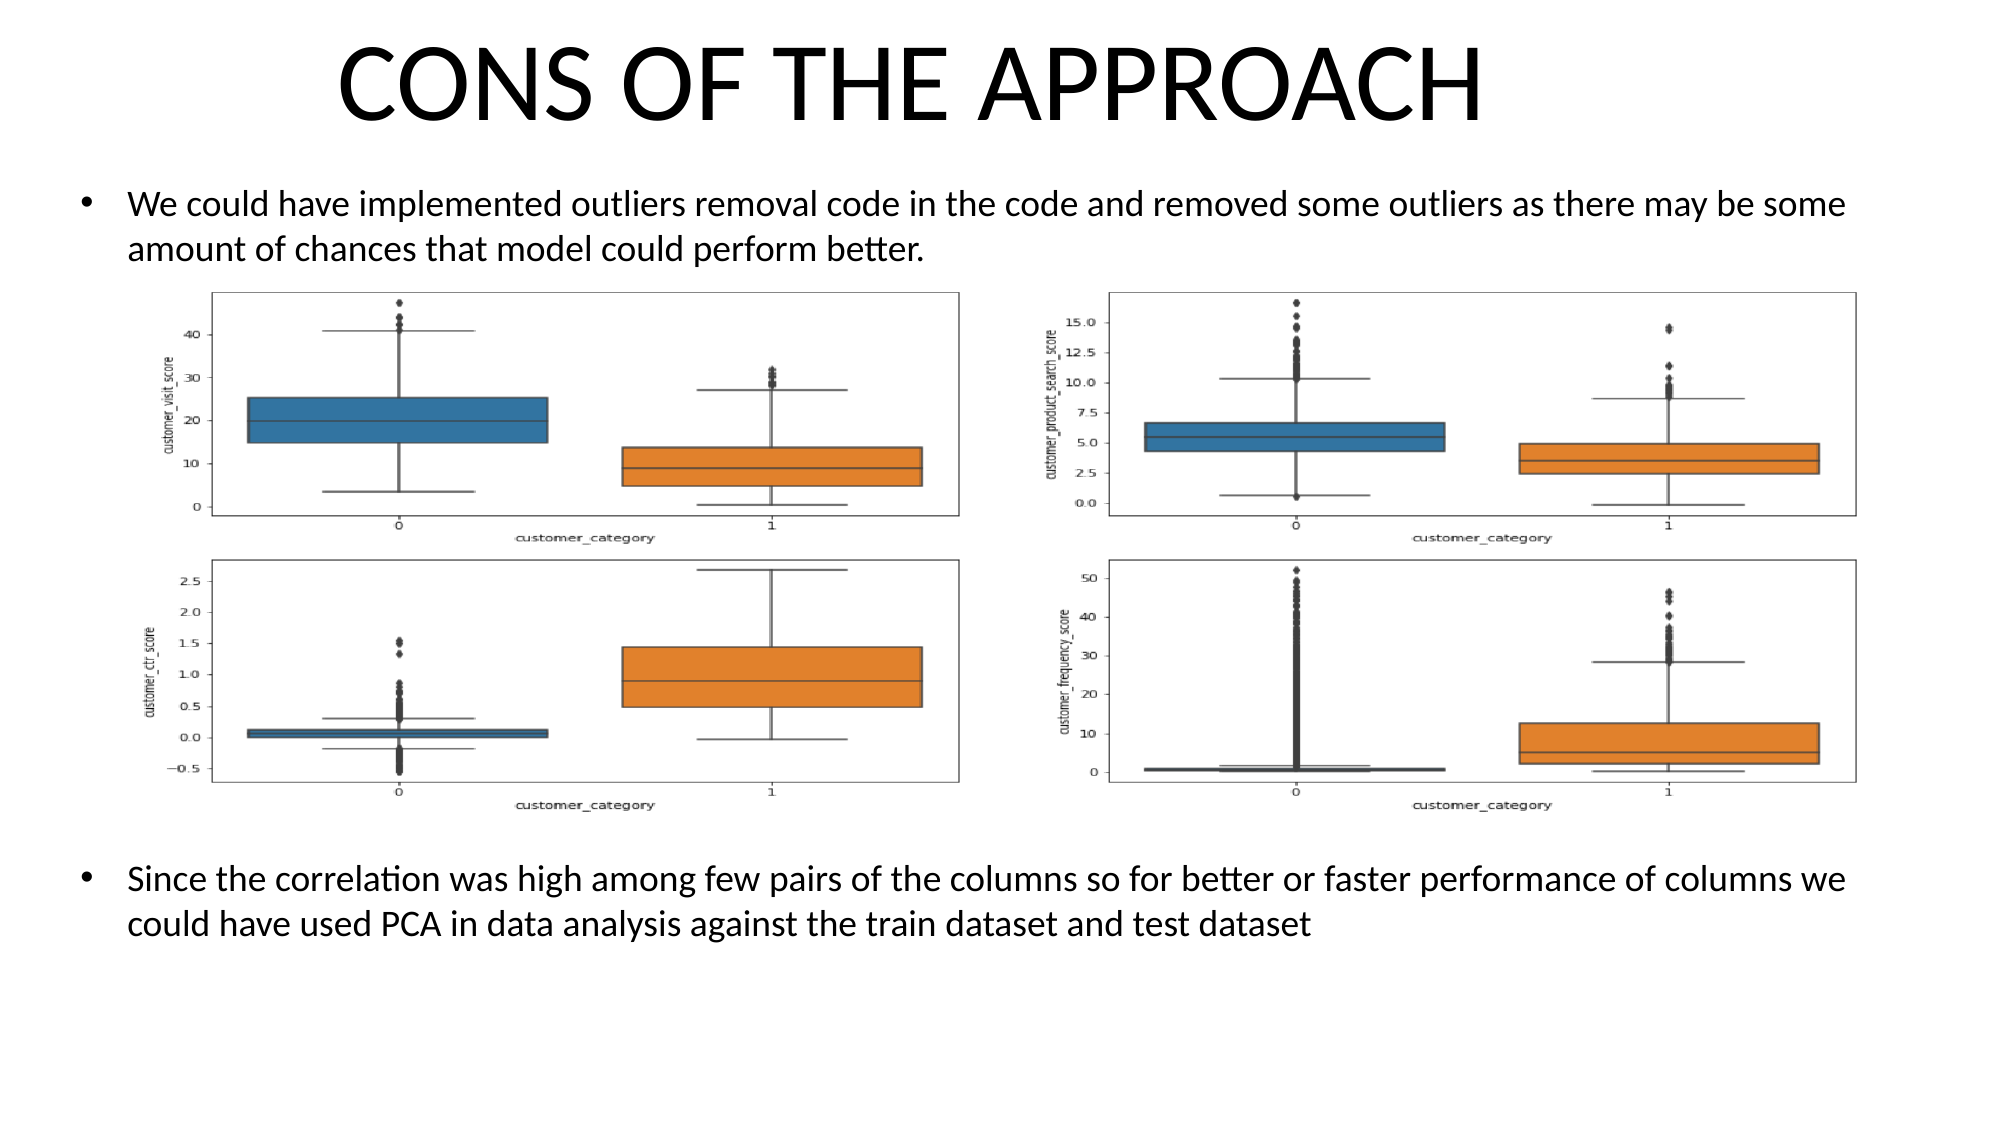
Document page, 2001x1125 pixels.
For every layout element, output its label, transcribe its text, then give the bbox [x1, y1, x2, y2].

picture [122, 279, 1893, 813]
text_box We could have implemented outliers removal code in the code and removed some outliers as there may be some amount of chances that model could perform better. Since the correlation was high among few pairs of the columns so for better or faster performance of columns we could have used PCA in data analysis against the train dataset and test dataset [65, 171, 1950, 952]
text_box CONS OF THE APPROACH [251, 0, 1573, 150]
